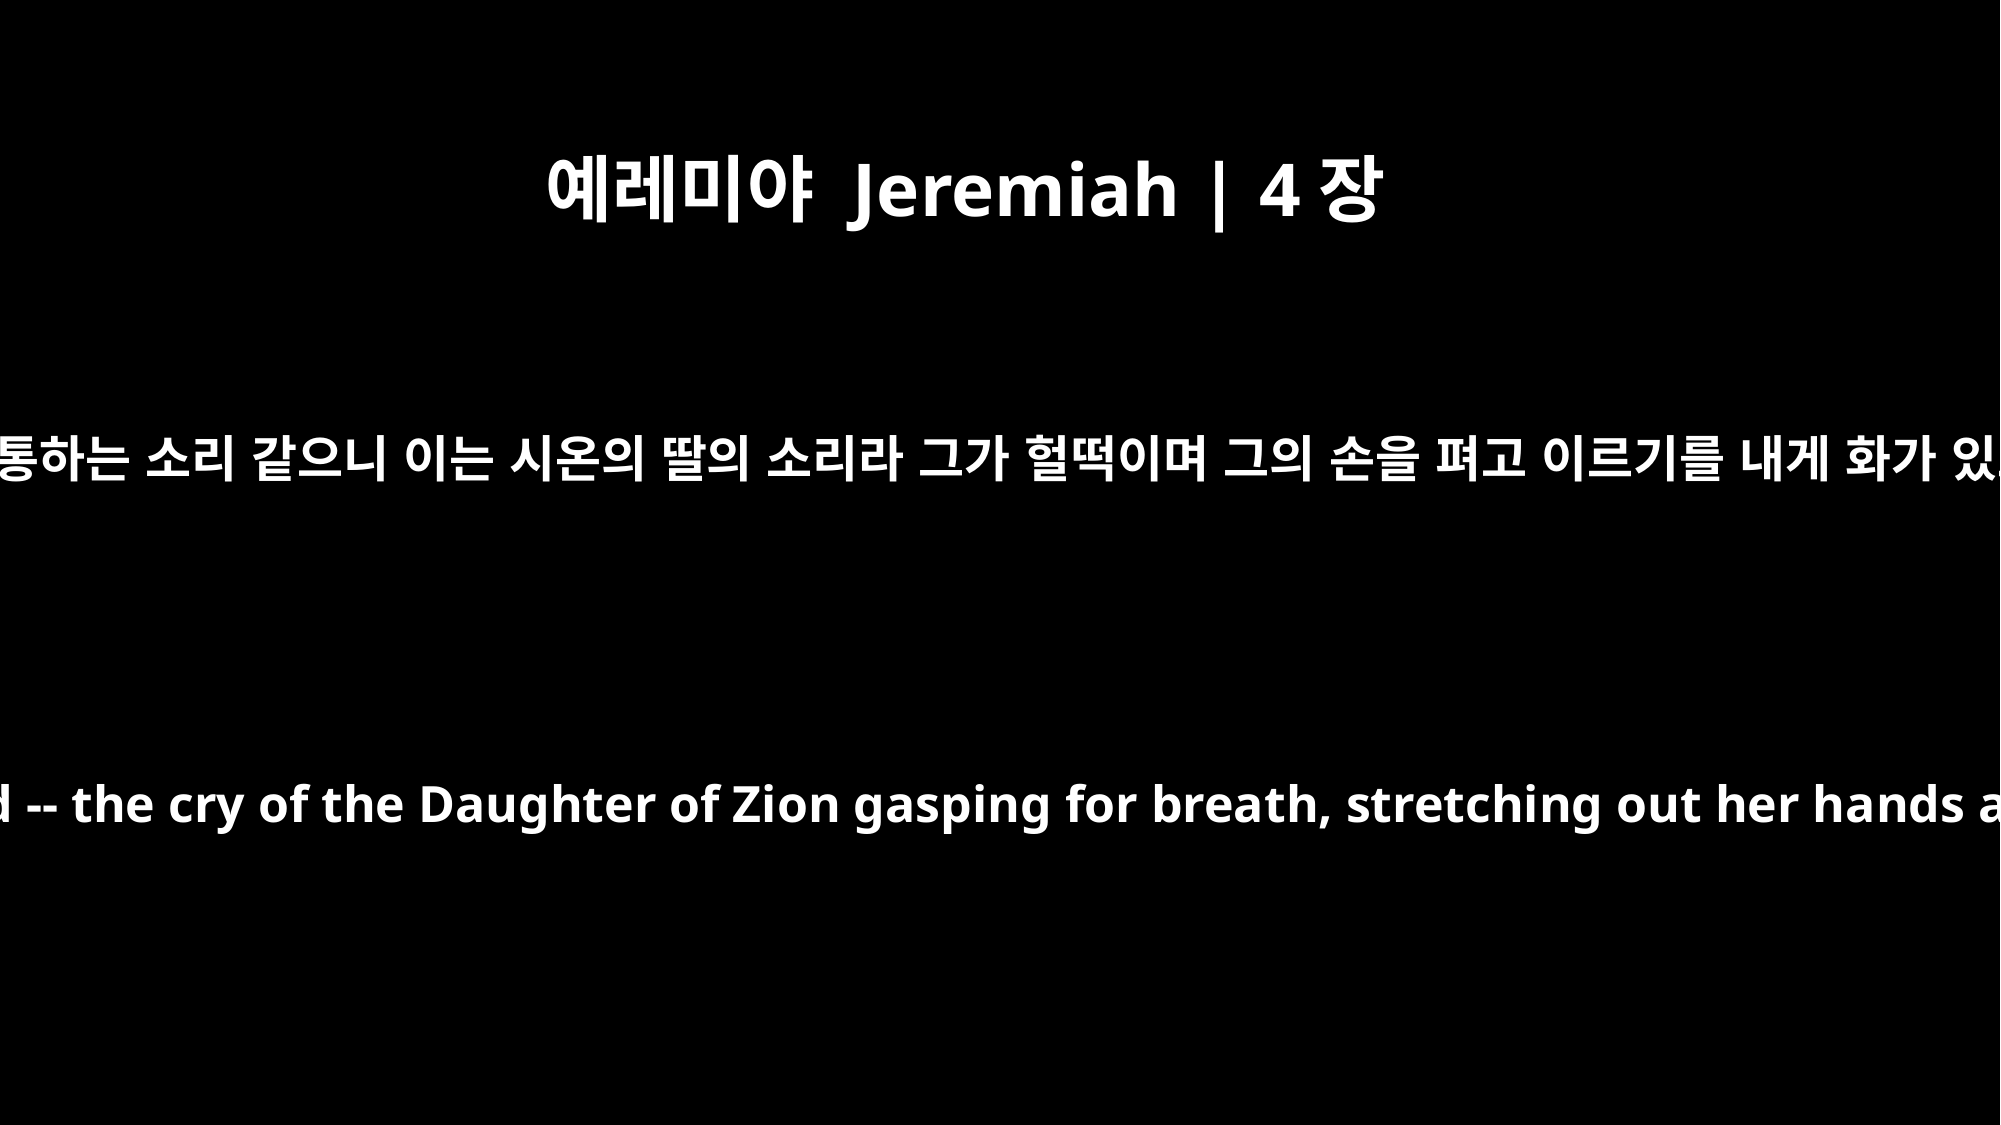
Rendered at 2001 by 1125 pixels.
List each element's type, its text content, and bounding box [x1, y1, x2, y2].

text_box I hear a cry as of a woman in labor, a groan as of one bearing her first child -- the cry of the Daughter of Zion gasping for breath, stretching out her hands and saying, "Alas! I am fainting; my life is given over to murderers." [0, 764, 2000, 840]
text_box 31 내가 소리를 들은즉 여인의 해산하는 소리 같고 초산하는 자의 고통하는 소리 같으니 이는 시온의 딸의 소리라 그가 헐떡이며 그의 손을 펴고 이르기를 내게 화가 있도다 죽이는 자로 말미암아 나의 심령이 피곤하도다 하는도다 [0, 359, 2000, 495]
text_box 예레미야 Jeremiah | 4장 [530, 136, 1401, 239]
